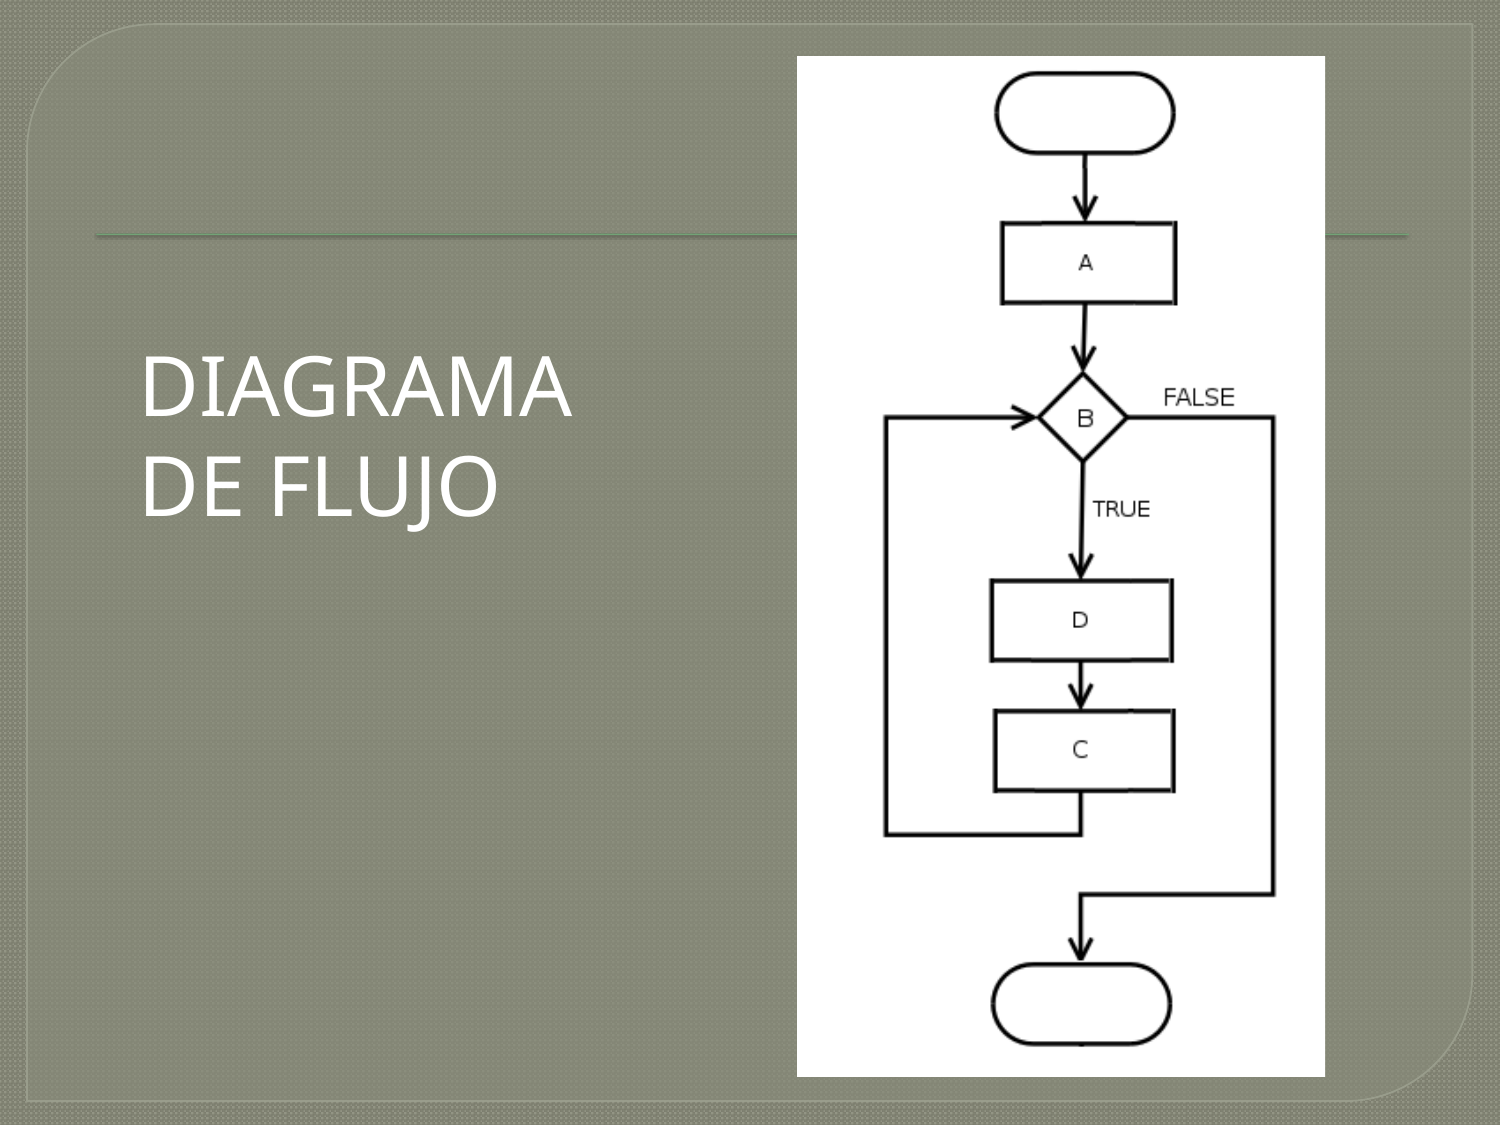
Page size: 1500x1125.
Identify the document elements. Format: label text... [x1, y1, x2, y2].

text_box DIAGRAMA DE FLUJO [123, 326, 703, 541]
picture [796, 56, 1326, 1078]
